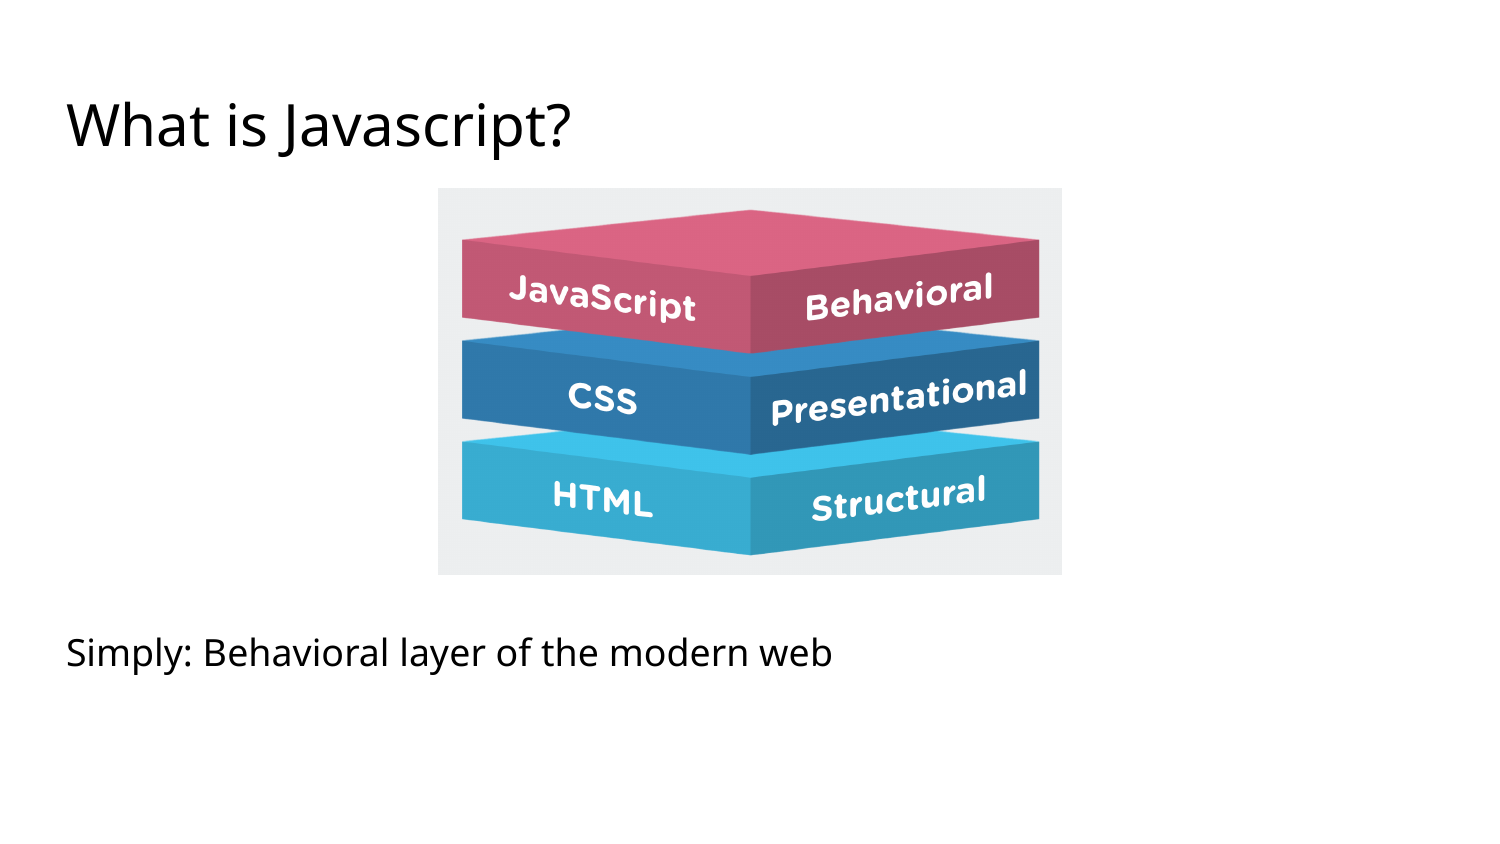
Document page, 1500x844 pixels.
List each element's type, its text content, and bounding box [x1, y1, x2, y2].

title What is Javascript? [51, 72, 1449, 167]
list Simply: Behavioral layer of the modern web [51, 189, 1449, 750]
picture [438, 188, 1062, 575]
